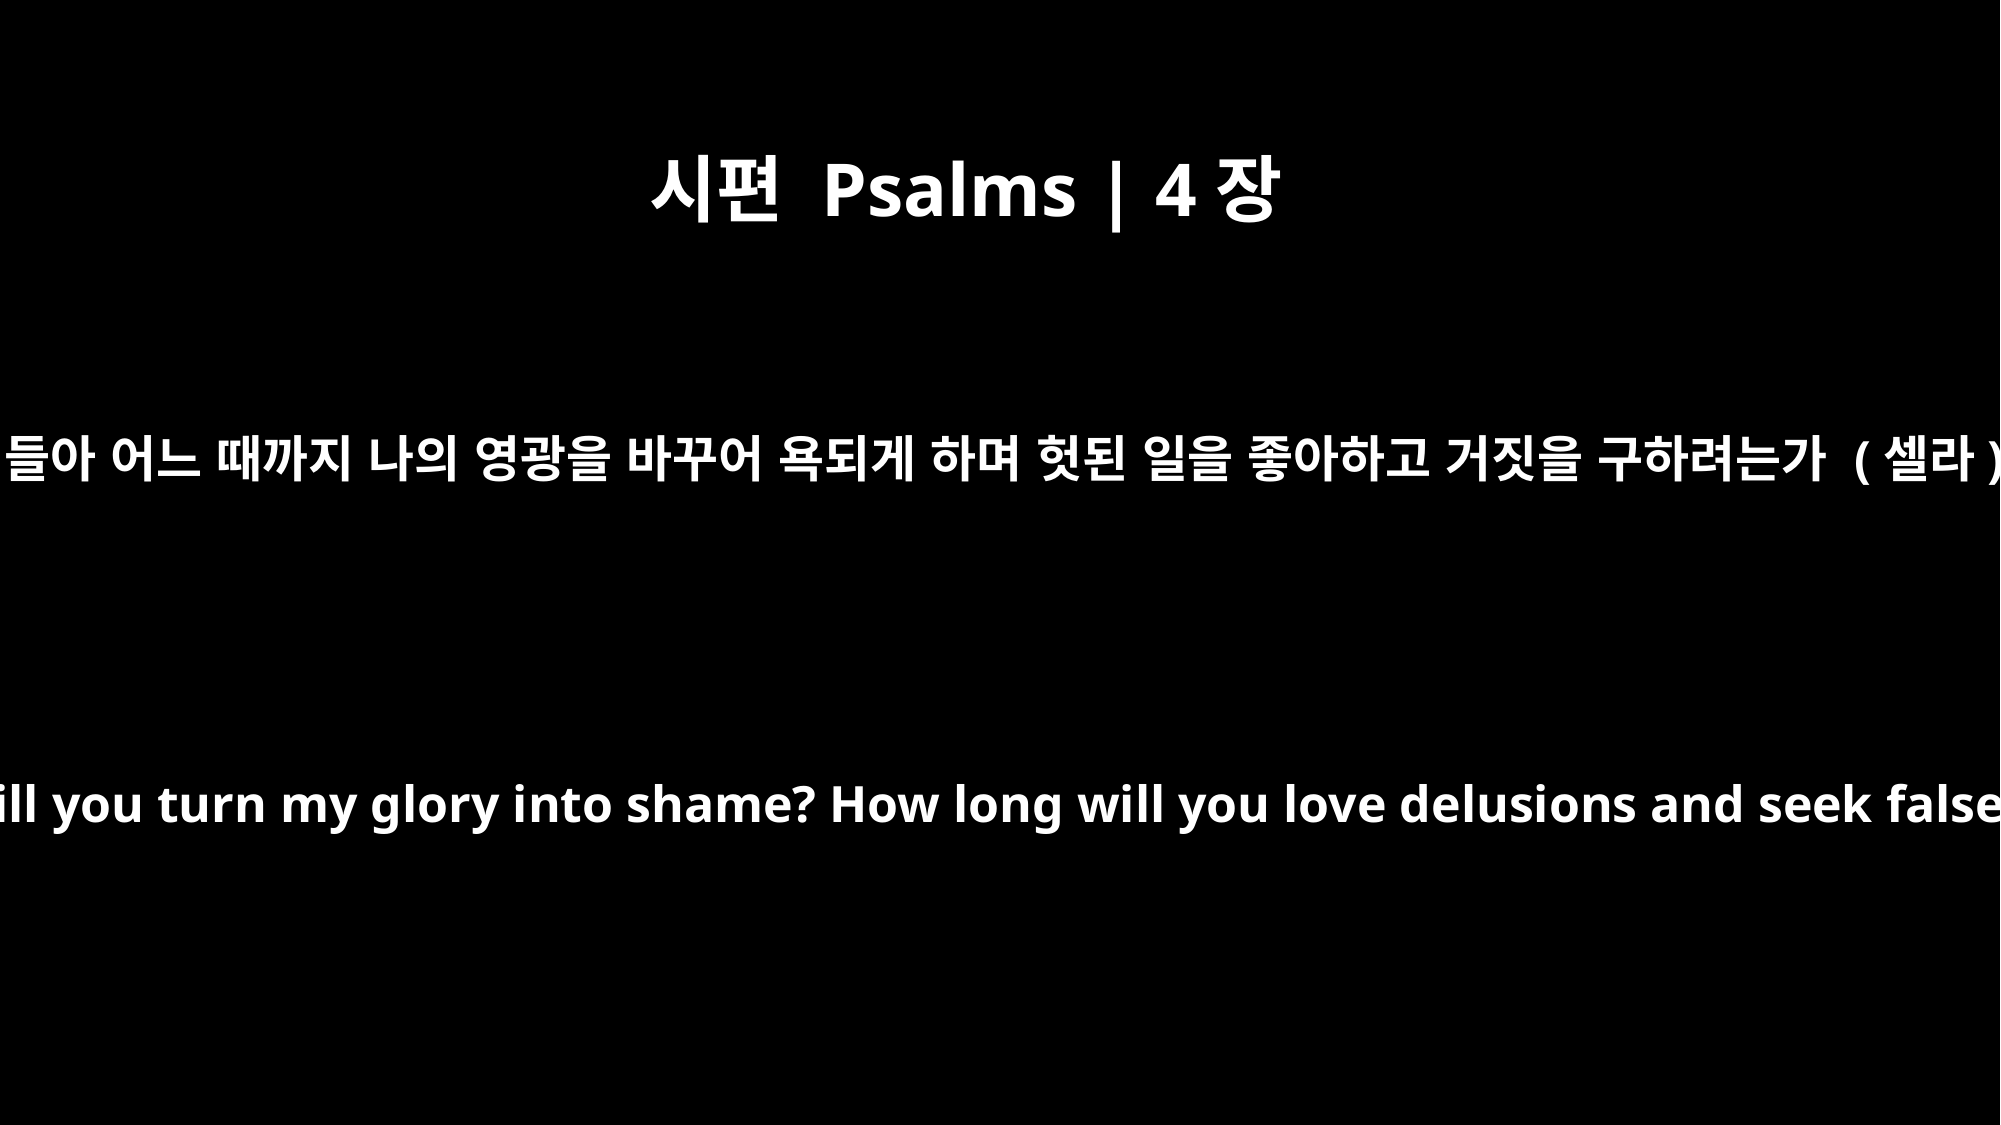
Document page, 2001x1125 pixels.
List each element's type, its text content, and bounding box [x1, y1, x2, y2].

text_box 2 인생들아 어느 때까지 나의 영광을 바꾸어 욕되게 하며 헛된 일을 좋아하고 거짓을 구하려는가 (셀라) [0, 359, 2000, 495]
text_box How long, O men, will you turn my glory into shame? How long will you love delusions and seek false gods? Selah [0, 764, 2000, 840]
text_box 시편 Psalms | 4장 [634, 136, 1298, 239]
